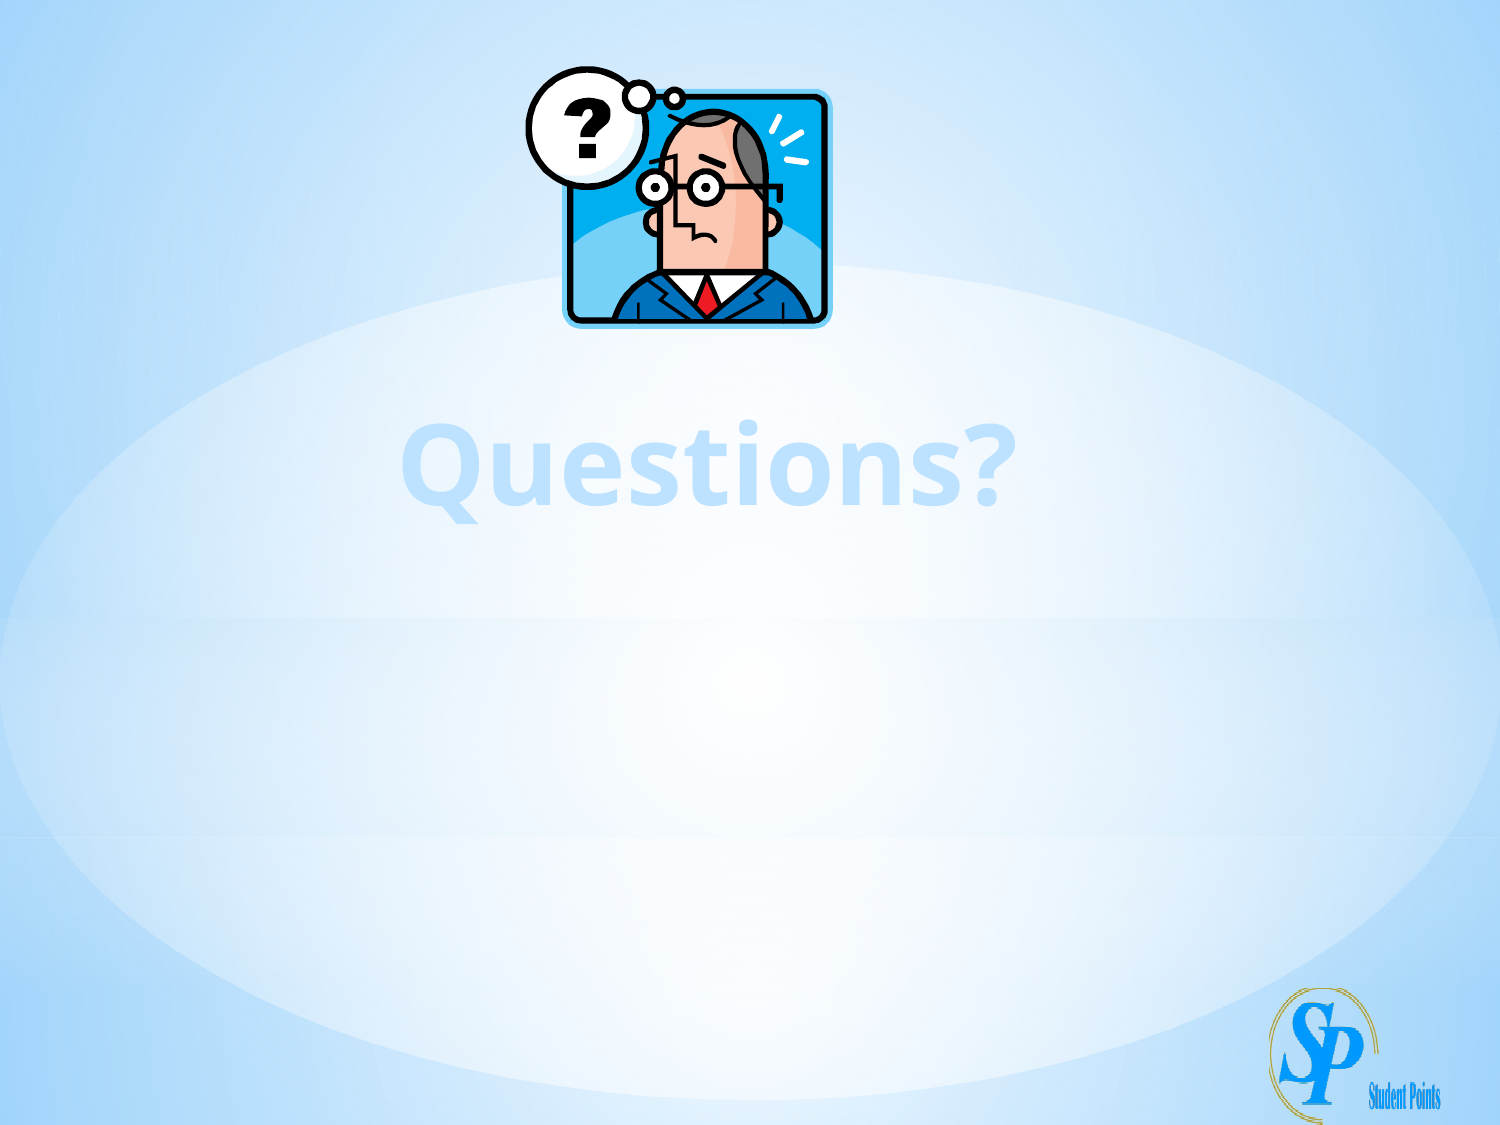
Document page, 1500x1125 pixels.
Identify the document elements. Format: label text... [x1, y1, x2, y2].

text_box Questions? [381, 385, 1034, 536]
picture [525, 66, 834, 330]
picture [1269, 988, 1495, 1125]
